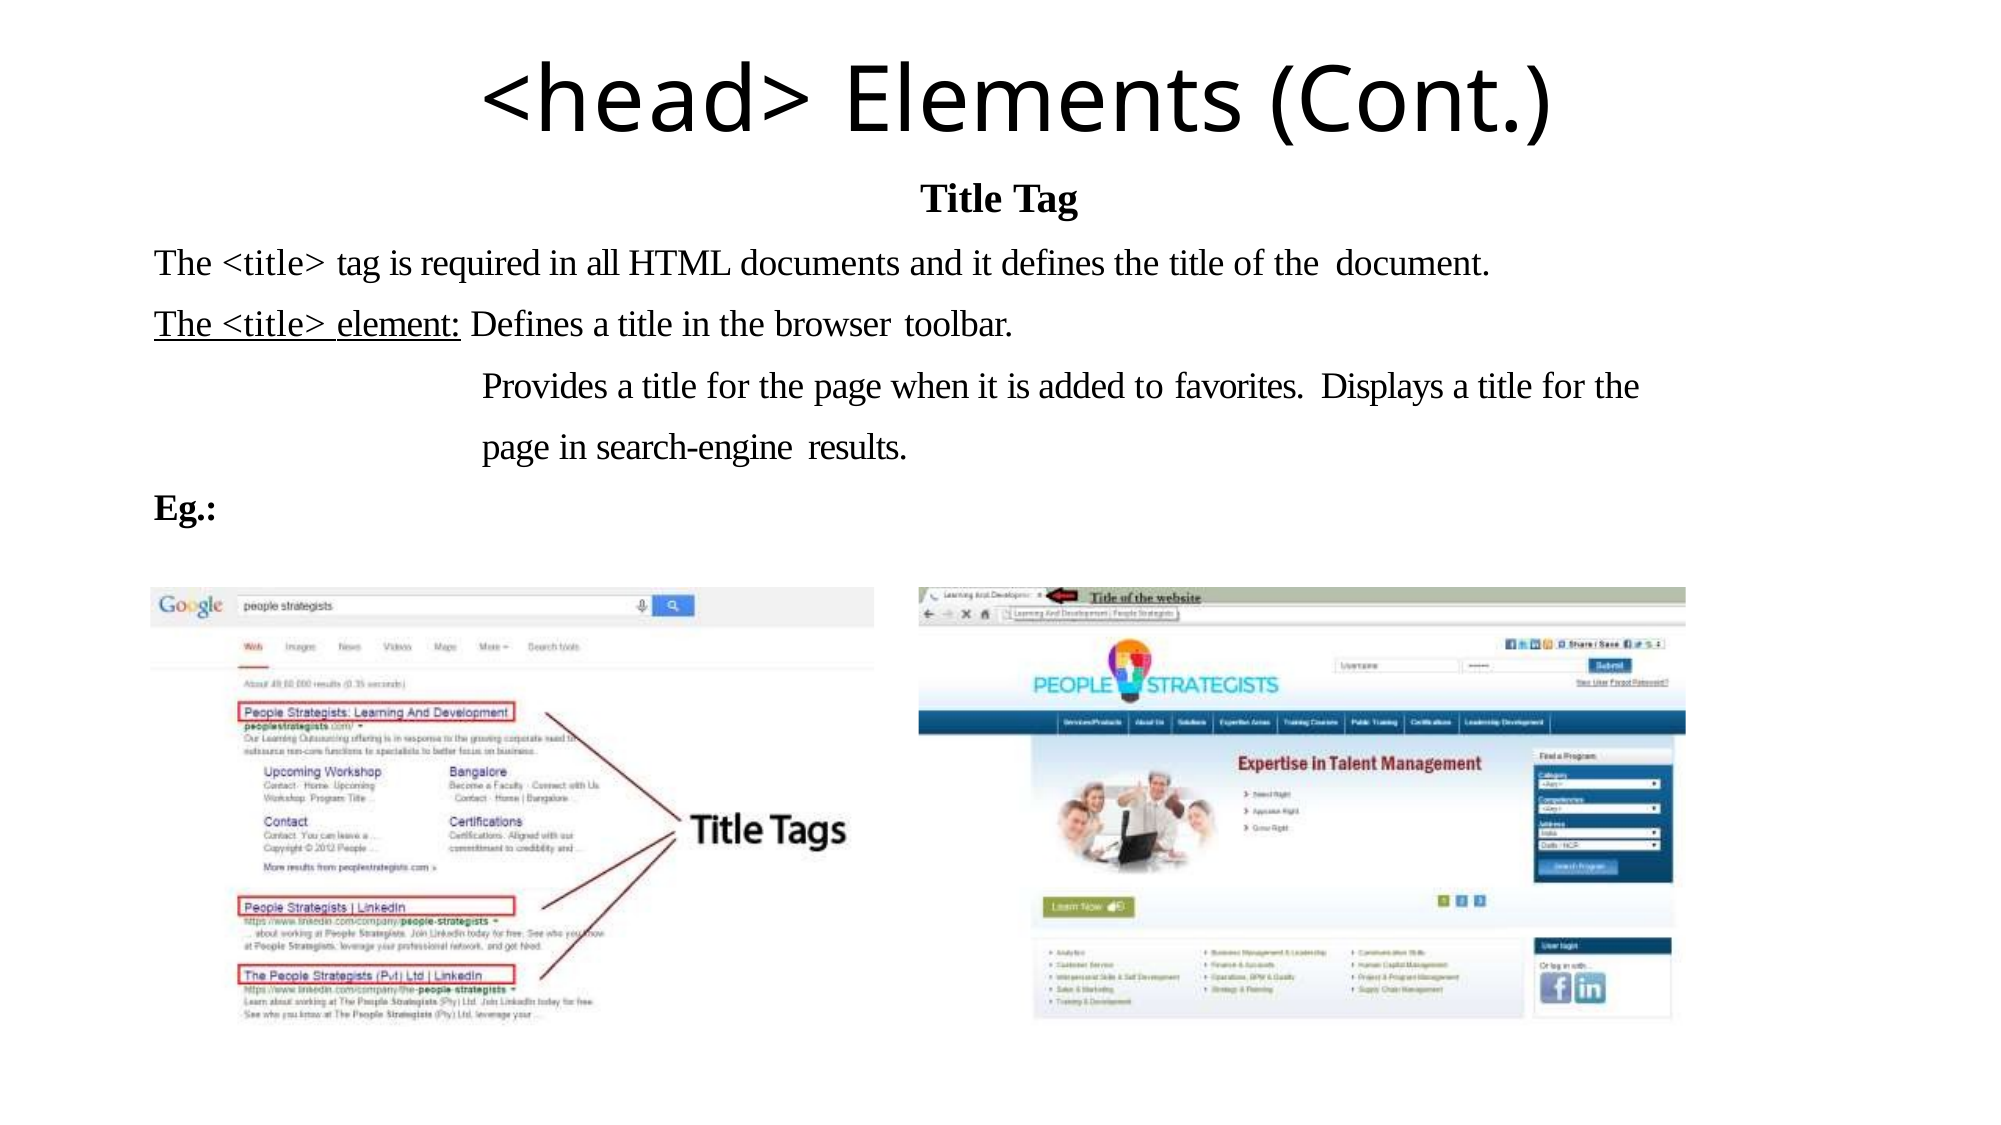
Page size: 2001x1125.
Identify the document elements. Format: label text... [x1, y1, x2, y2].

title <head> Elements (Cont.) [478, 0, 1679, 150]
text_box Title Tag The <title> tag is required in all HTML documents and it defines the title of the document. The <title> element: Defines a title in the browser toolbar. Provides a title for the page when it is added to favorites. Displays a title for the page in search-engine results. Eg.: [151, 150, 1850, 529]
text_box [150, 587, 875, 1027]
text_box [918, 587, 1686, 1027]
